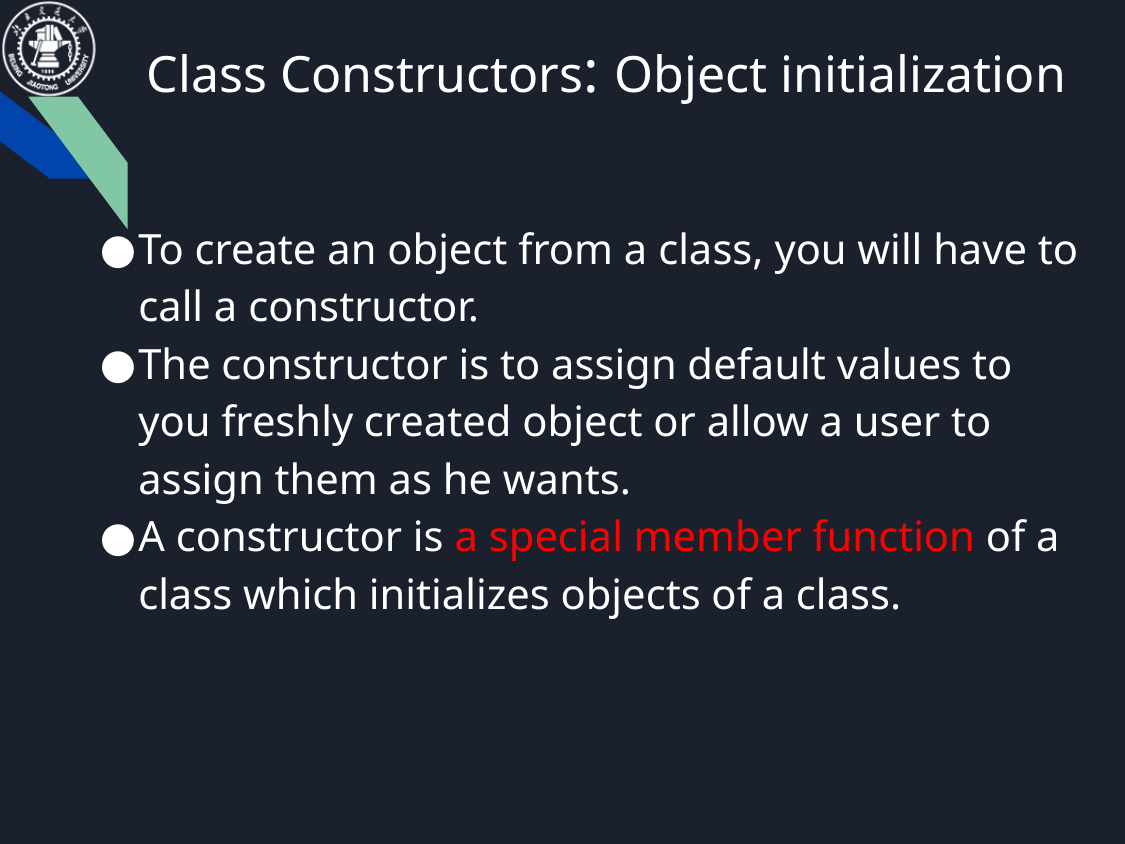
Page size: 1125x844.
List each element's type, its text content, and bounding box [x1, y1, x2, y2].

picture [0, 0, 100, 97]
title Class Constructors: Object initialization [135, 22, 1125, 135]
list To create an object from a class, you will have to call a constructor. The constructor is to assign default values to you freshly created object or allow a user to assign them as he wants. A constructor is a special member function of a class which initializes objects of a class. [67, 200, 1108, 678]
